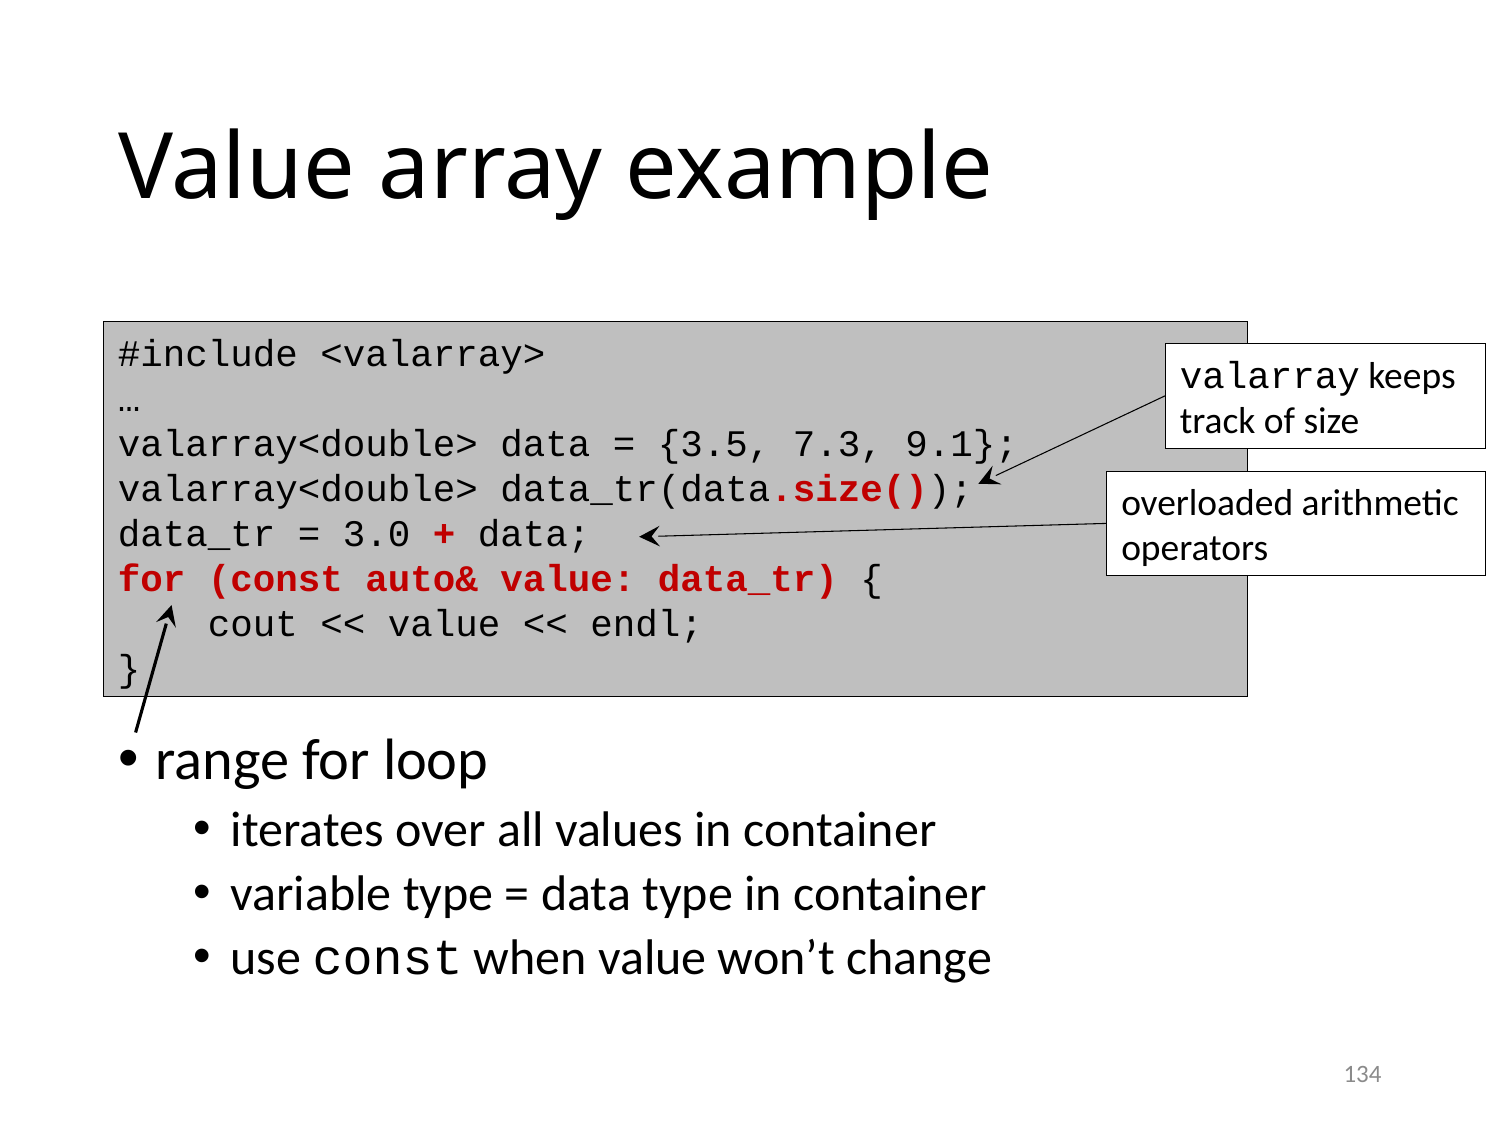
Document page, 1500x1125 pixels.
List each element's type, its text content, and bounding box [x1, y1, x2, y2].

list range for loop iterates over all values in container variable type = data type in container use const when value won’t change [103, 722, 1397, 1014]
slide_number 134 [1059, 1042, 1397, 1103]
text_box #include <valarray> … valarray<double> data = {3.5, 7.3, 9.1}; valarray<double> data_tr(data.size()); data_tr = 3.0 + data; for (const auto& value: data_tr) { cout << value << endl; } [103, 321, 1248, 697]
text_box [135, 605, 172, 733]
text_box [978, 343, 1486, 471]
title Value array example [103, 59, 1397, 278]
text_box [639, 471, 1486, 578]
